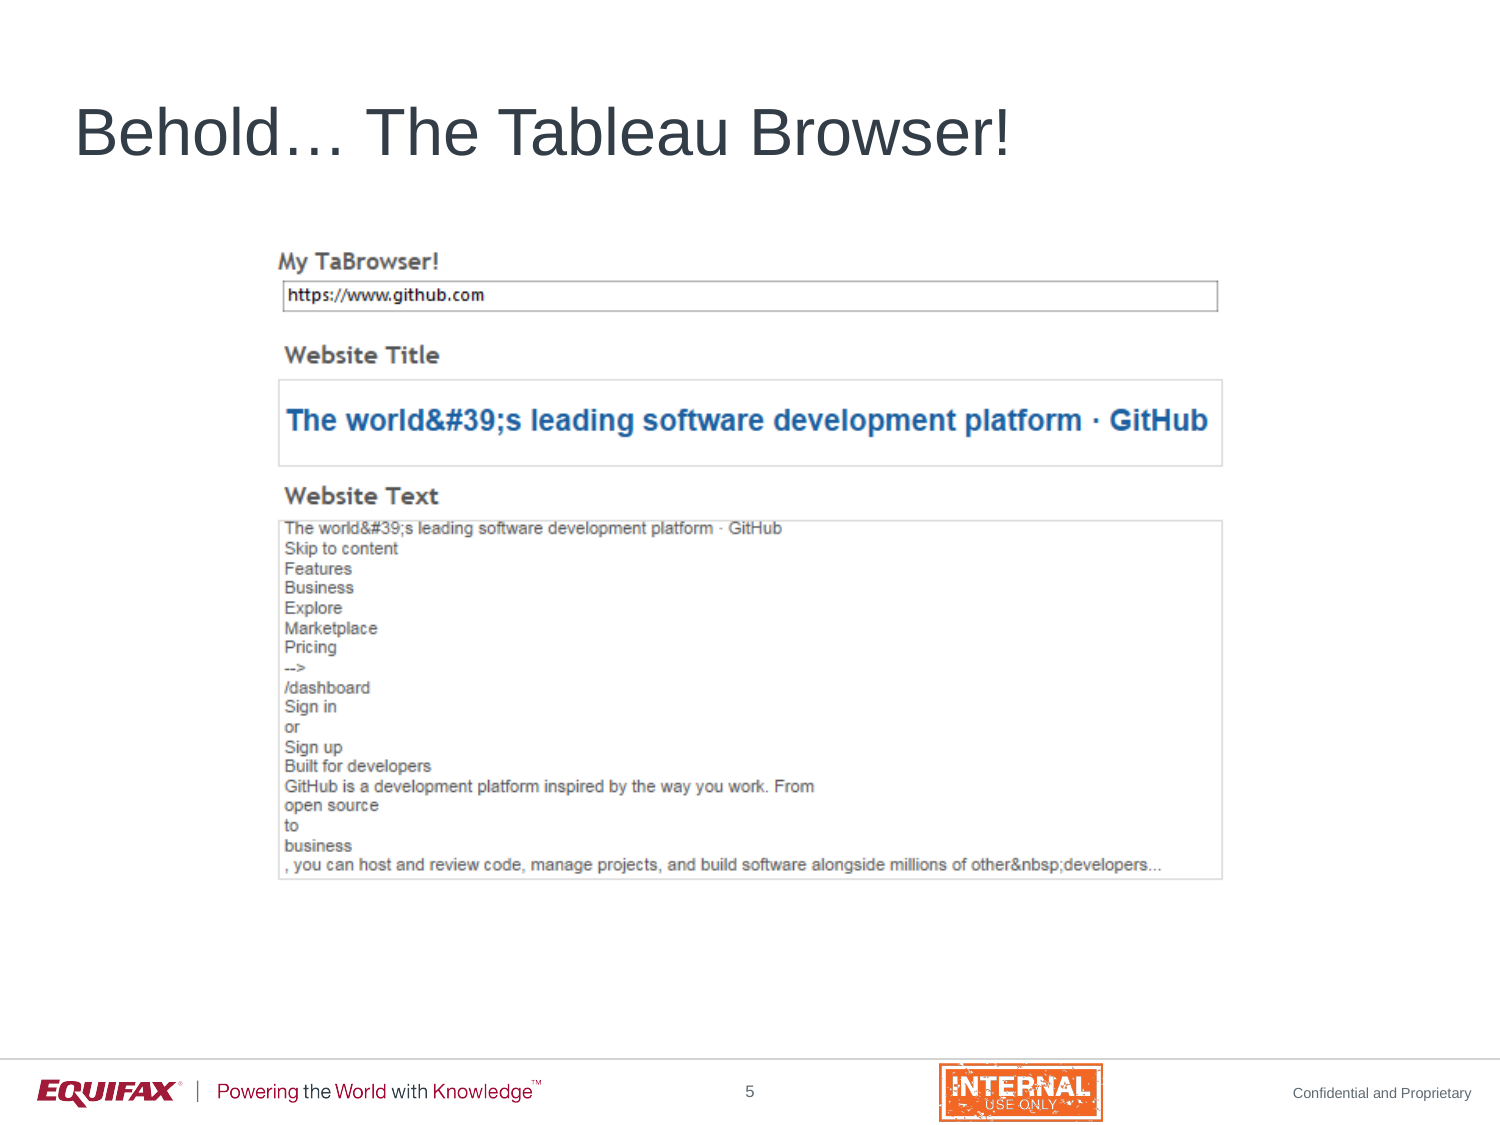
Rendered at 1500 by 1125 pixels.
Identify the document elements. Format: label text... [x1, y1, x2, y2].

picture [269, 237, 1231, 888]
slide_number 5 [711, 1075, 789, 1106]
picture [32, 1072, 551, 1114]
title Behold… The Tableau Browser! [74, 27, 1453, 239]
picture [939, 1063, 1104, 1122]
